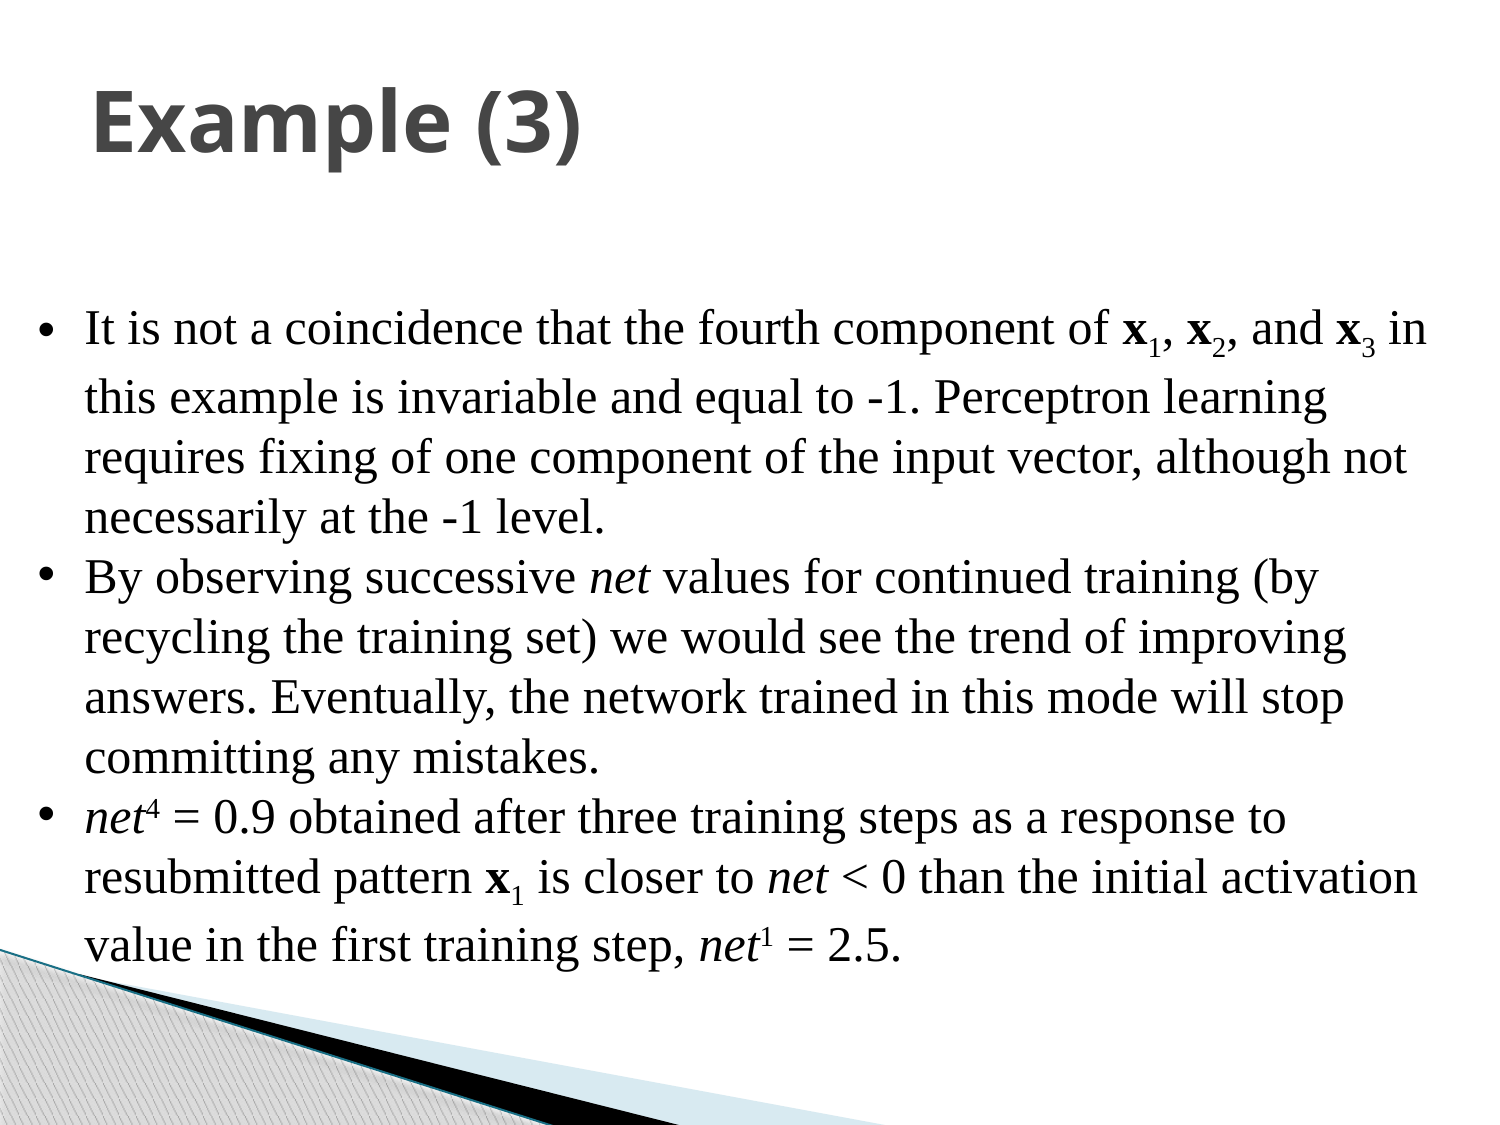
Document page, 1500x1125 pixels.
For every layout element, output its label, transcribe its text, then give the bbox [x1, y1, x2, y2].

text_box It is not a coincidence that the fourth component of x1, x2, and x3 in this example is invariable and equal to -1. Perceptron learning requires fixing of one component of the input vector, although not necessarily at the -1 level. By observing successive net values for continued training (by recycling the training set) we would see the trend of improving answers. Eventually, the network trained in this mode will stop committing any mistakes. net4 = 0.9 obtained after three training steps as a response to resubmitted pattern x1 is closer to net < 0 than the initial activation value in the first training step, net1 = 2.5. [22, 287, 1473, 979]
title Example (3) [75, 24, 1425, 213]
